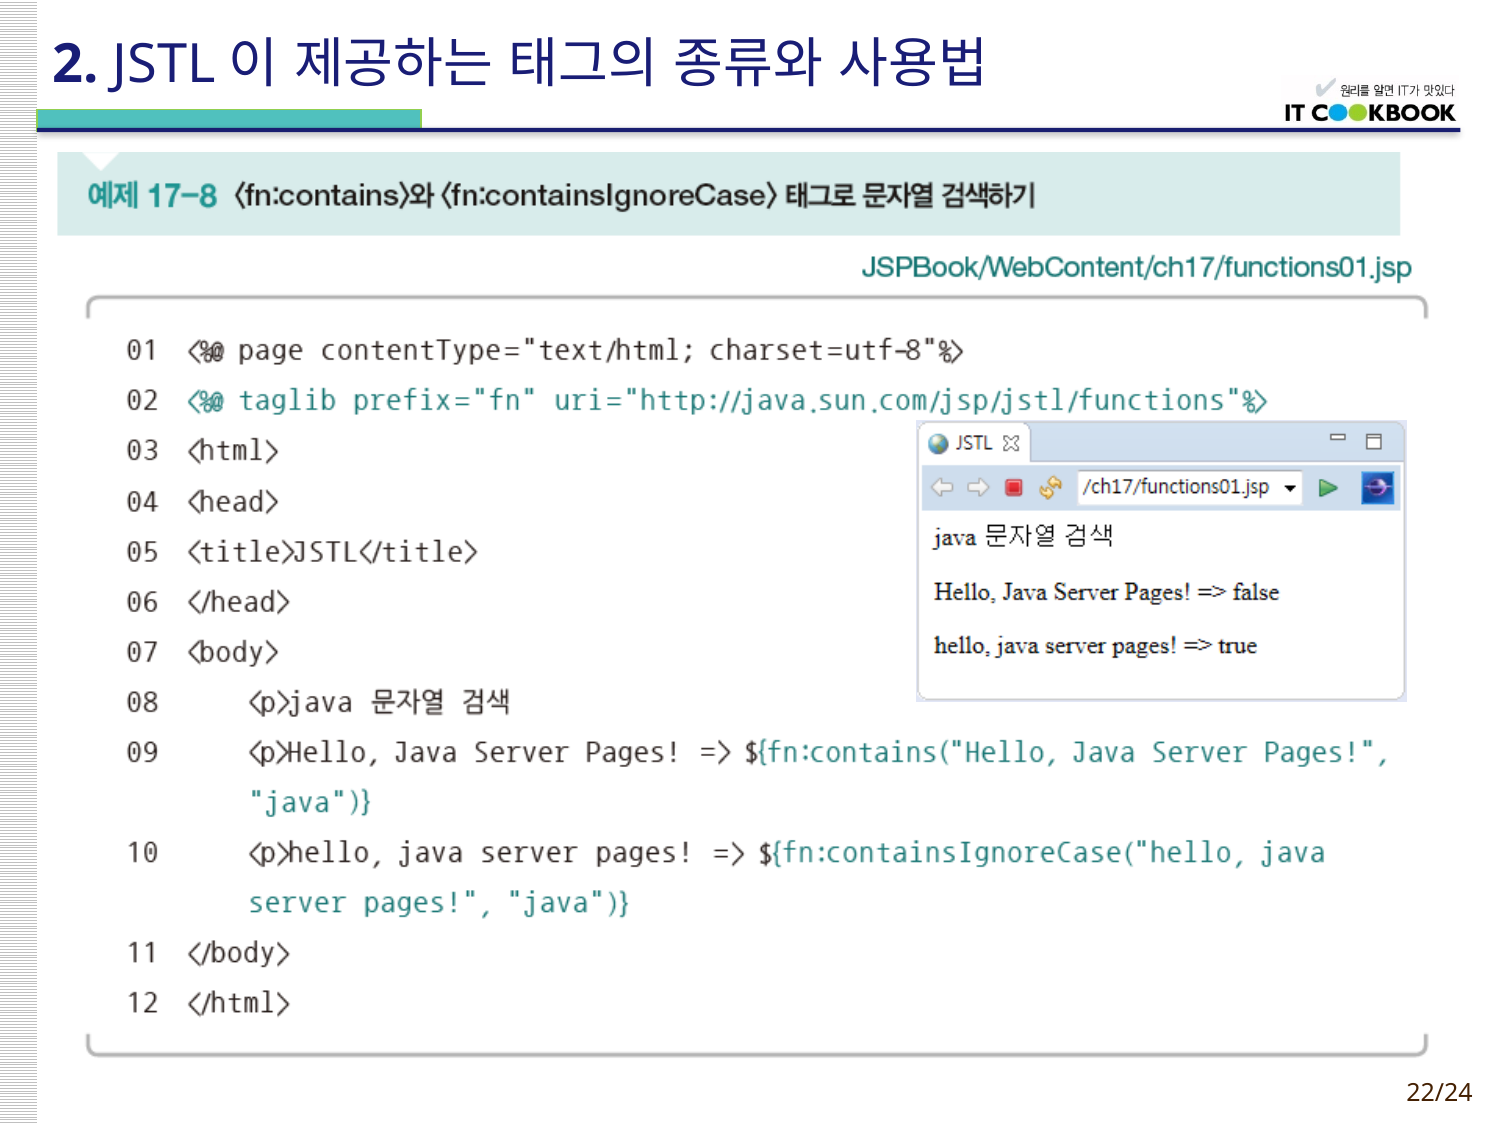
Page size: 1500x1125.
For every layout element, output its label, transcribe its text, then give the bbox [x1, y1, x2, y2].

picture [1281, 75, 1459, 123]
picture [52, 152, 1432, 1069]
title 2. JSTL이 제공하는 태그의 종류와 사용법 [37, 13, 1278, 109]
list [916, 420, 1408, 703]
